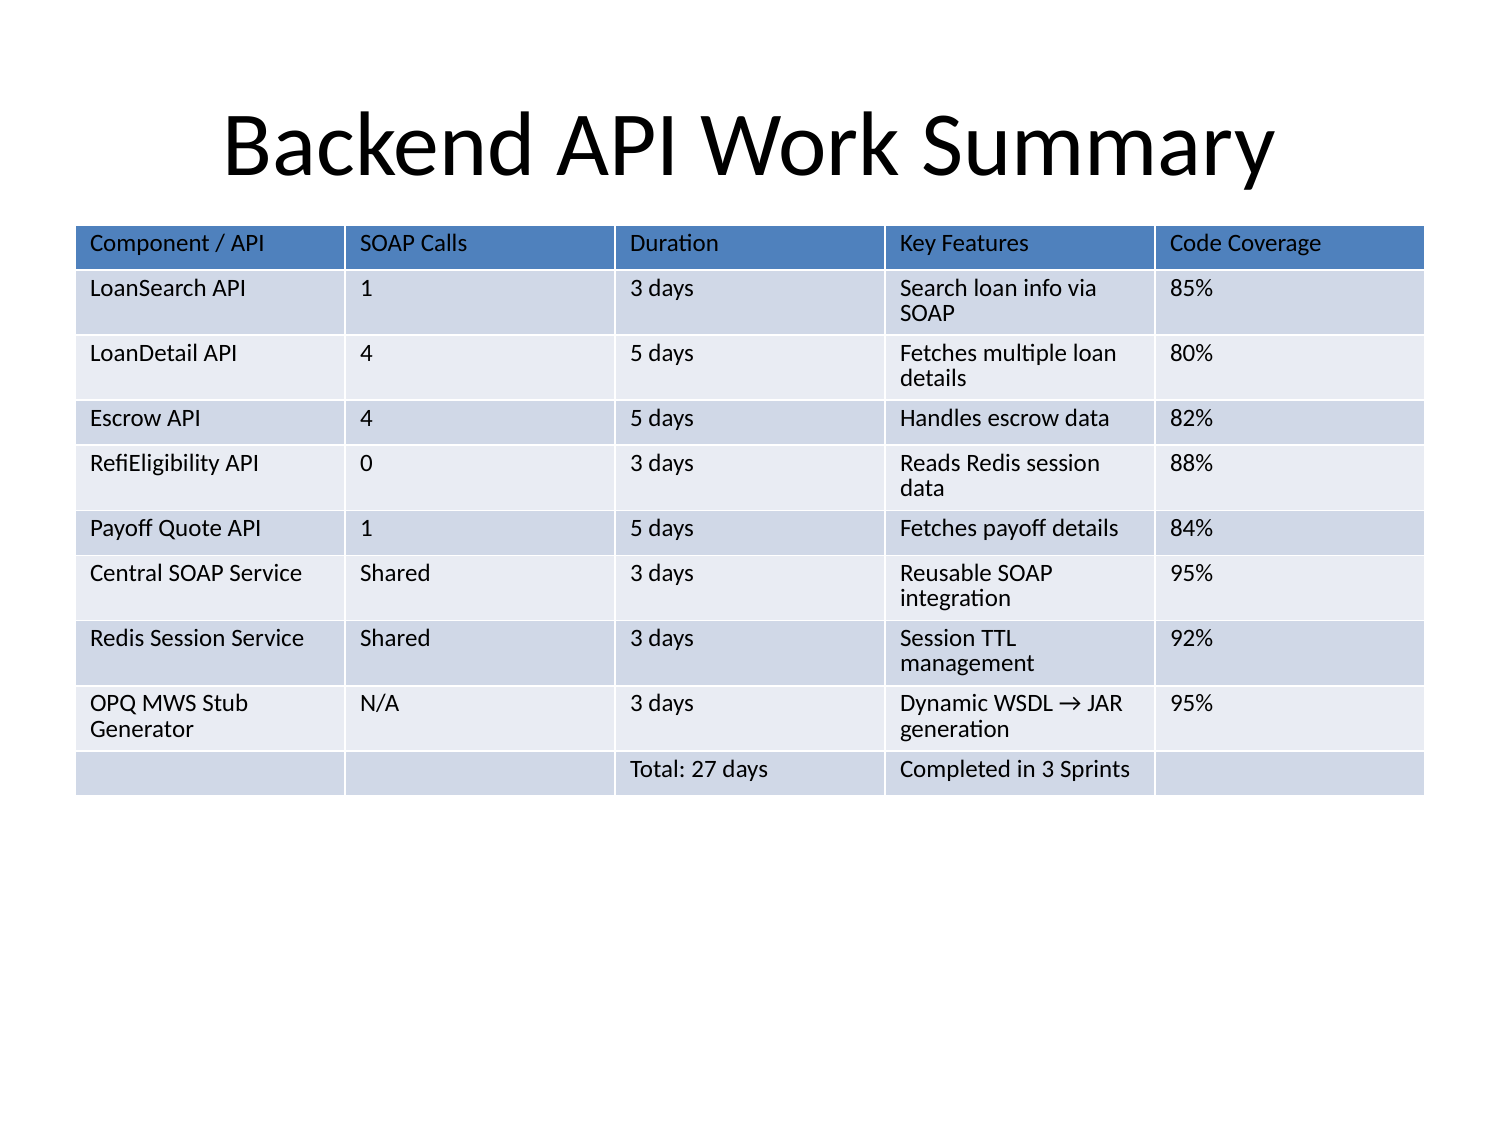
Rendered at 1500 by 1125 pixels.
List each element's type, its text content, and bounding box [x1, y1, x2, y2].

table_cell Dynamic WSDL → JAR generation [886, 687, 1154, 750]
table_cell 82% [1156, 401, 1424, 444]
table_cell Redis Session Service [76, 621, 344, 685]
table_cell Fetches payoff details [886, 511, 1154, 555]
table_cell [1156, 752, 1424, 795]
table_header SOAP Calls [346, 226, 614, 269]
table_cell 3 days [616, 556, 884, 620]
title Backend API Work Summary [75, 45, 1425, 224]
table_cell Escrow API [76, 401, 344, 444]
table_cell 85% [1156, 271, 1424, 334]
table_header Code Coverage [1156, 226, 1424, 269]
table_cell Shared [346, 621, 614, 685]
table_cell N/A [346, 687, 614, 750]
table_cell Search loan info via SOAP [886, 271, 1154, 334]
table_cell 95% [1156, 556, 1424, 620]
table_cell [76, 752, 344, 795]
table_cell RefiEligibility API [76, 446, 344, 510]
table_cell [346, 752, 614, 795]
table_cell Payoff Quote API [76, 511, 344, 555]
table_cell 4 [346, 401, 614, 444]
table_cell 5 days [616, 336, 884, 399]
table_cell Shared [346, 556, 614, 620]
table_cell 84% [1156, 511, 1424, 555]
table_cell OPQ MWS Stub Generator [76, 687, 344, 750]
table_cell Session TTL management [886, 621, 1154, 685]
table_cell 3 days [616, 271, 884, 334]
table_cell Completed in 3 Sprints [886, 752, 1154, 795]
table_cell Central SOAP Service [76, 556, 344, 620]
table_cell Reads Redis session data [886, 446, 1154, 510]
table_cell 5 days [616, 511, 884, 555]
table_header Duration [616, 226, 884, 269]
table_cell 3 days [616, 687, 884, 750]
table_cell Total: 27 days [616, 752, 884, 795]
table_cell 1 [346, 271, 614, 334]
table_cell 88% [1156, 446, 1424, 510]
table_cell Fetches multiple loan details [886, 336, 1154, 399]
table_cell LoanDetail API [76, 336, 344, 399]
table_cell Handles escrow data [886, 401, 1154, 444]
table_cell Reusable SOAP integration [886, 556, 1154, 620]
table_cell 92% [1156, 621, 1424, 685]
table_cell 1 [346, 511, 614, 555]
table_cell 95% [1156, 687, 1424, 750]
table_cell 5 days [616, 401, 884, 444]
table_header Key Features [886, 226, 1154, 269]
table_cell 3 days [616, 621, 884, 685]
table_cell 80% [1156, 336, 1424, 399]
table_cell 3 days [616, 446, 884, 510]
table_header Component / API [76, 226, 344, 269]
table_cell 0 [346, 446, 614, 510]
table_cell 4 [346, 336, 614, 399]
table_cell LoanSearch API [76, 271, 344, 334]
